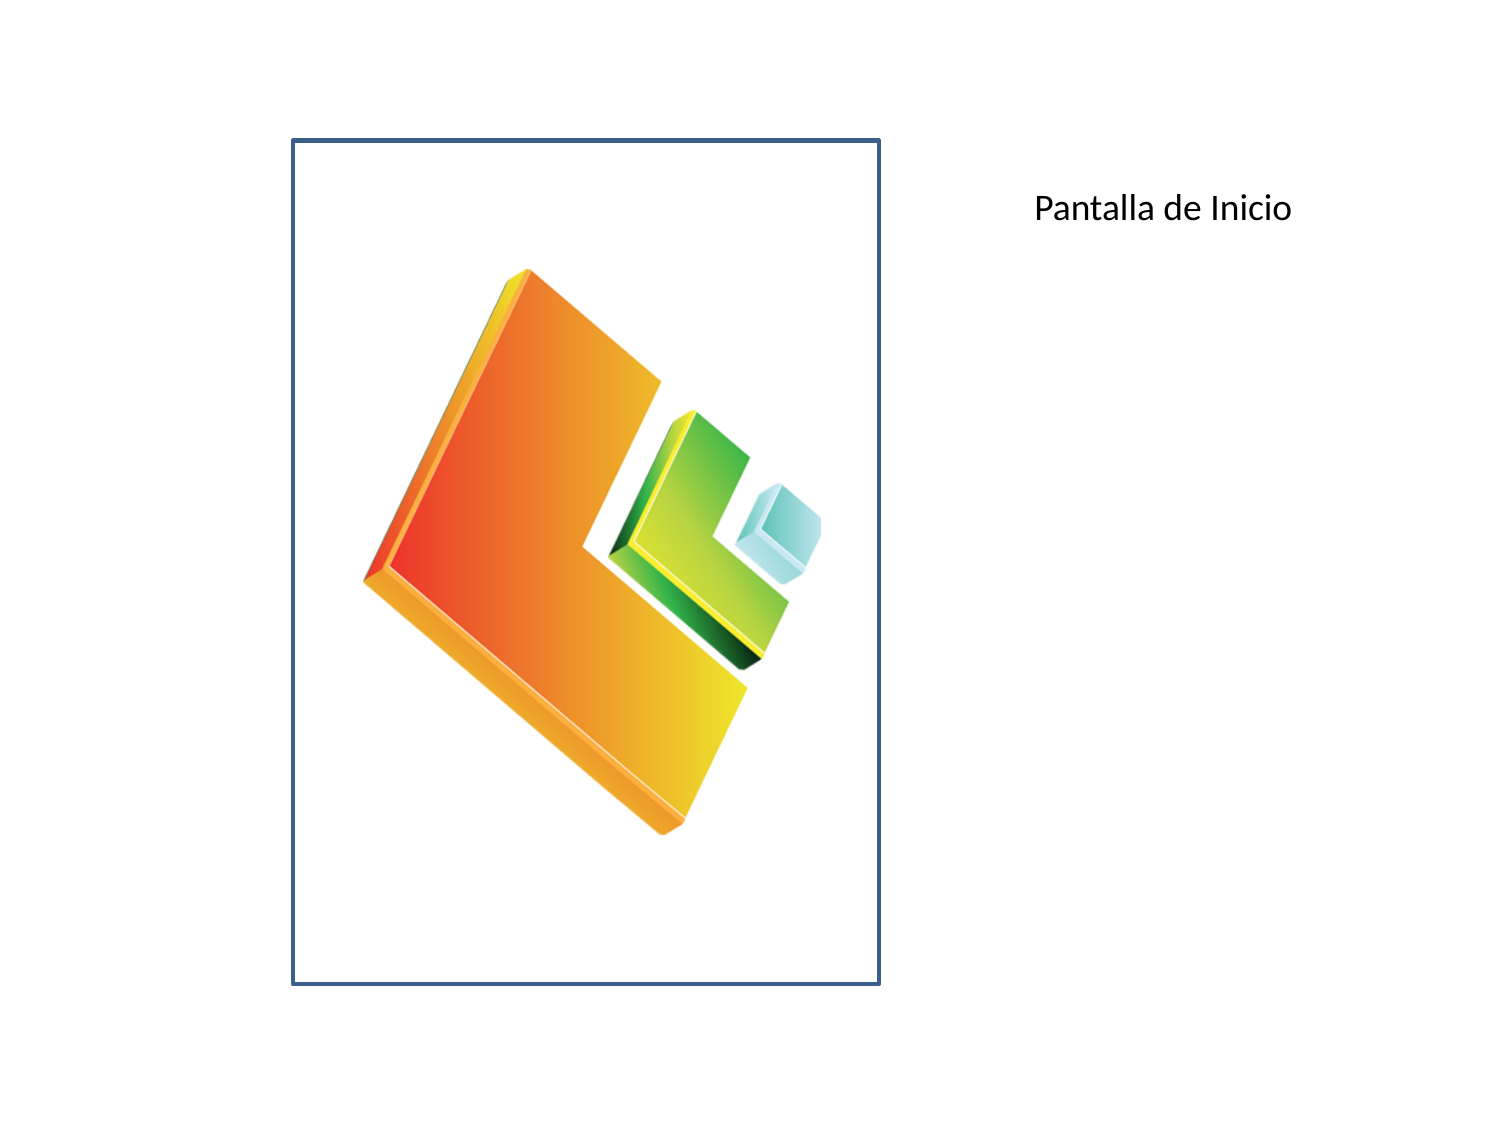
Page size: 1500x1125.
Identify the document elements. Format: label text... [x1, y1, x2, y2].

text_box [291, 138, 881, 986]
picture [363, 269, 821, 836]
text_box Pantalla de Inicio [1019, 175, 1418, 236]
